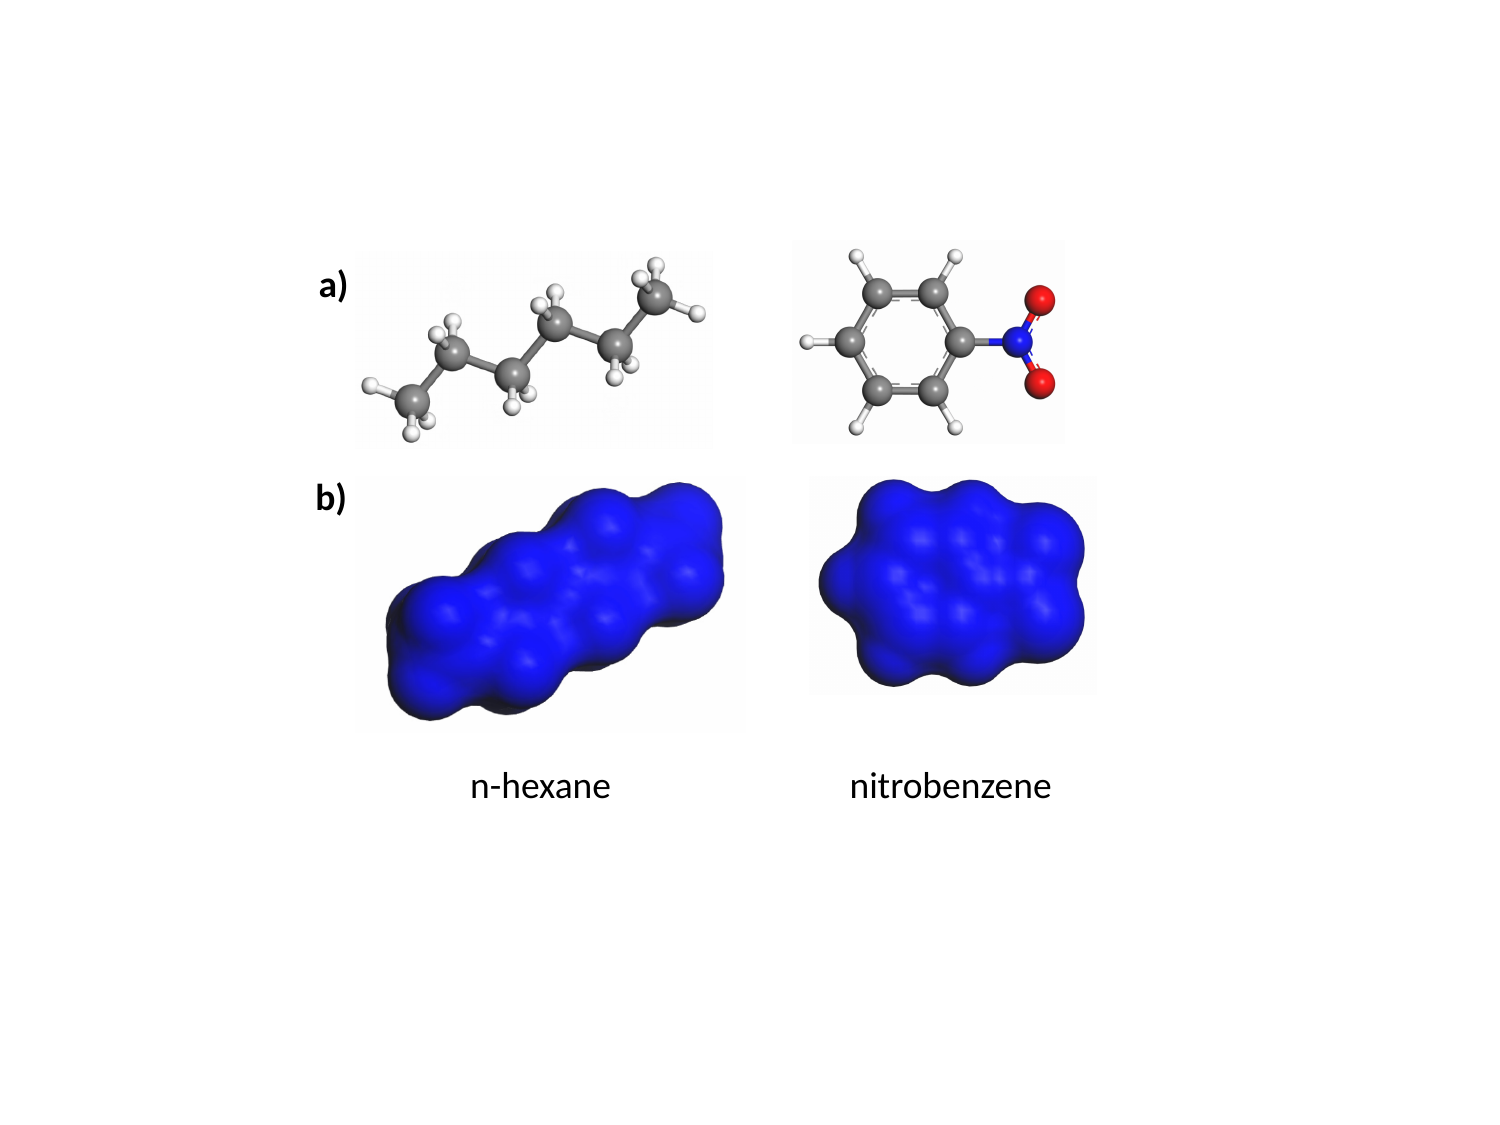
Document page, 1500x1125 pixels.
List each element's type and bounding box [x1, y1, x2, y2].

text_box [300, 240, 1097, 815]
